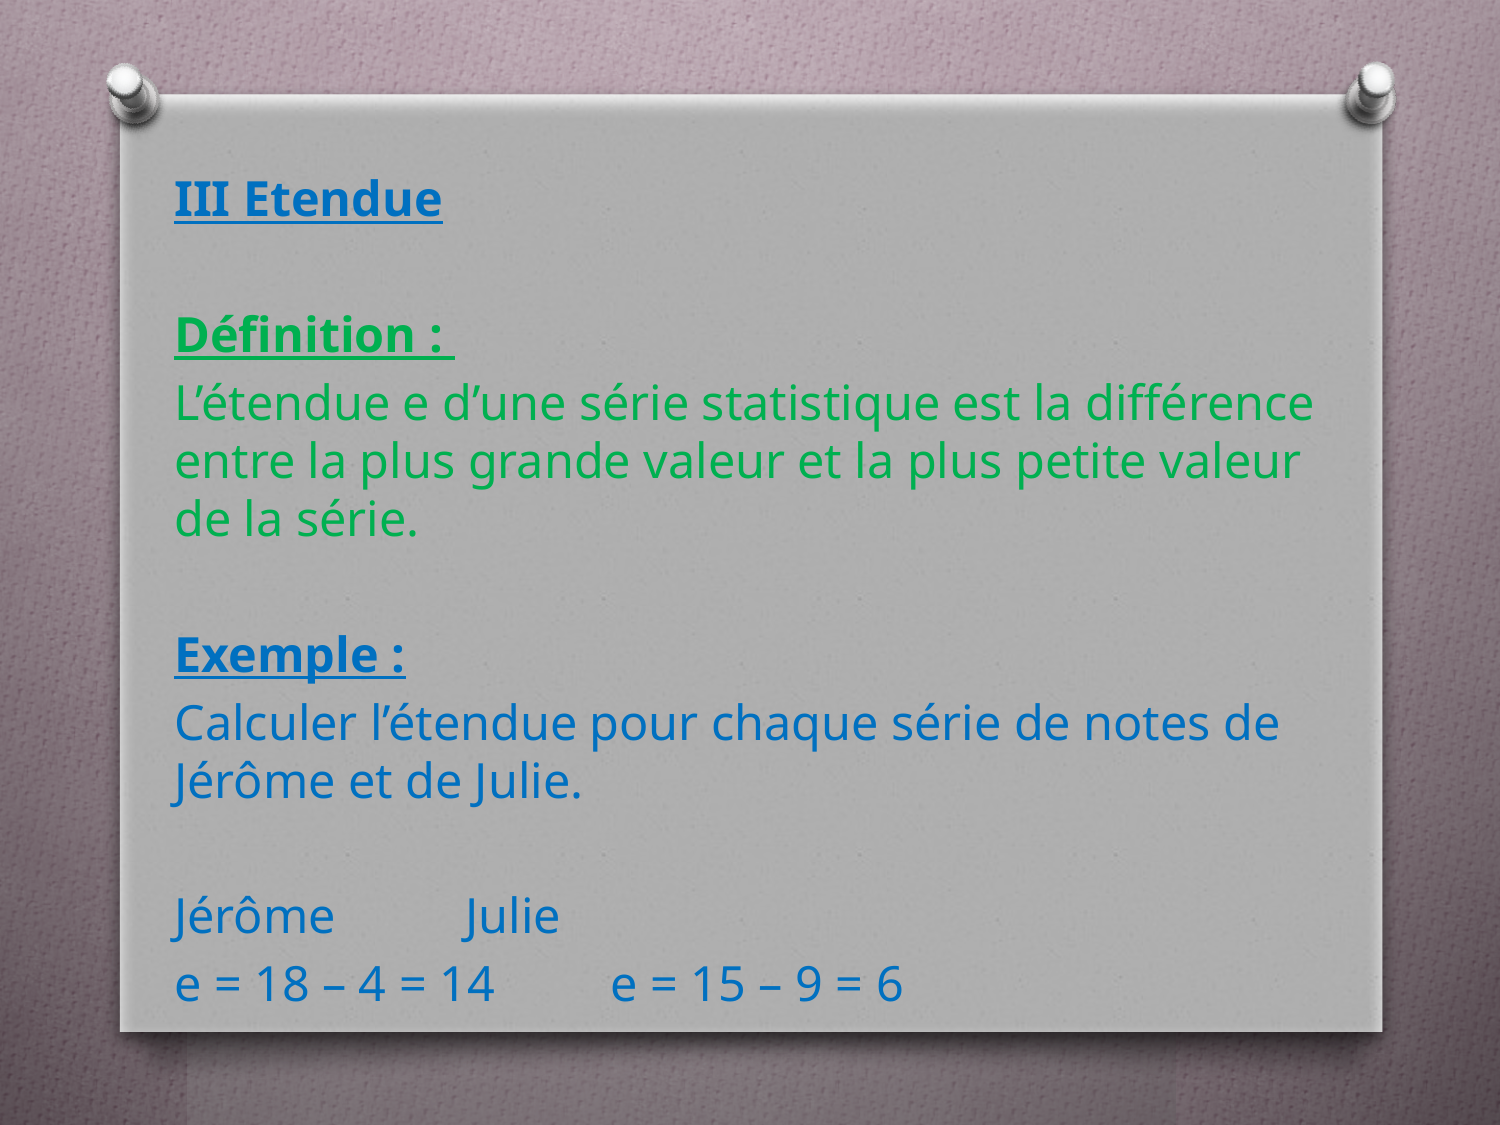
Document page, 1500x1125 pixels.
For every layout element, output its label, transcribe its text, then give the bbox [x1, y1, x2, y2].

picture [1317, 35, 1439, 156]
picture [75, 29, 198, 153]
list III Etendue Définition : L’étendue e d’une série statistique est la différence entre la plus grande valeur et la plus petite valeur de la série. Exemple : Calculer l’étendue pour chaque série de notes de Jérôme et de Julie. Jérôme Julie e = 18 – 4 = 14 e = 15 – 9 = 6 [159, 160, 1365, 1024]
